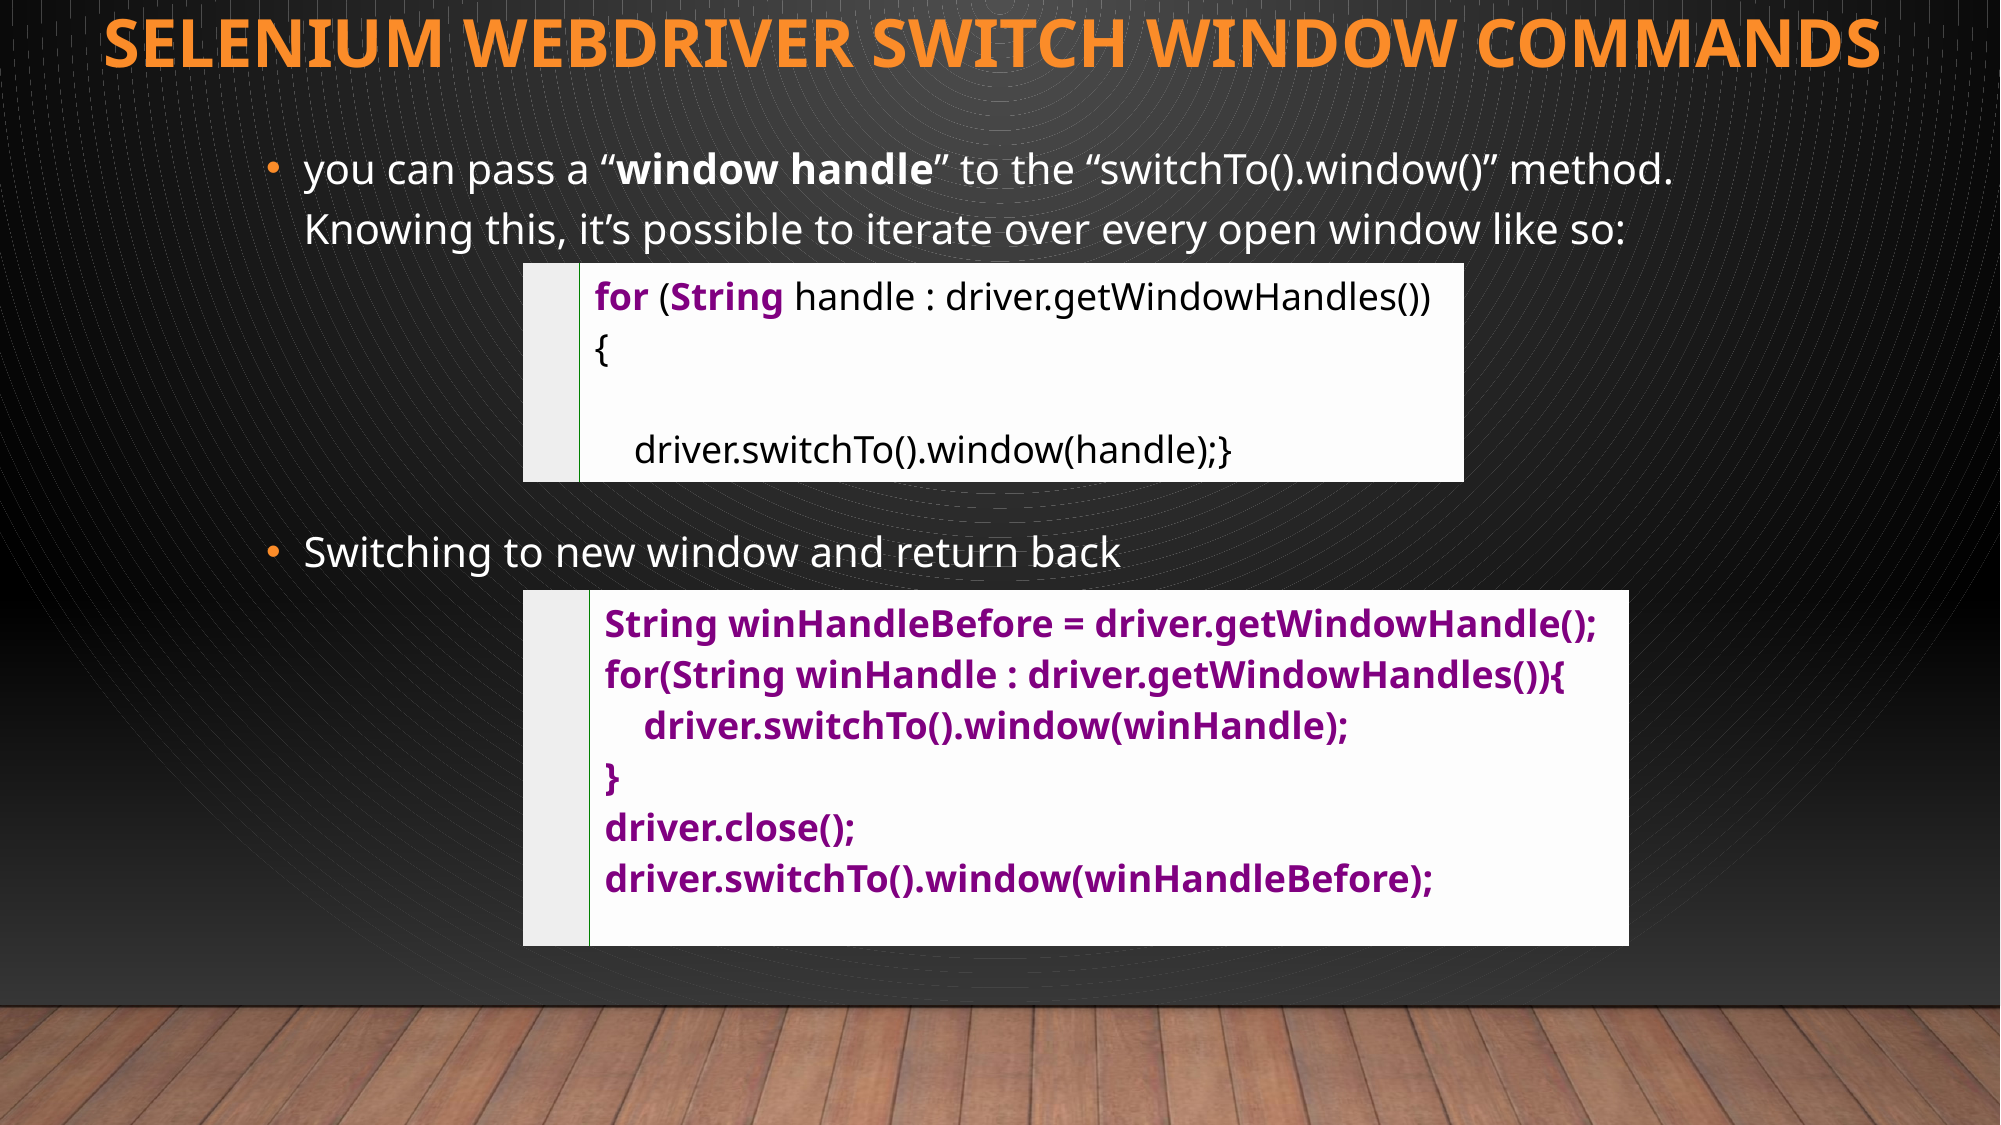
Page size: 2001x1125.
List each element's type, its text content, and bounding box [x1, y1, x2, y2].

title Selenium WebDriver Switch Window Commands [0, 0, 1987, 173]
table_header for (String handle : driver.getWindowHandles()) { driver.switchTo().window(handle);} [580, 263, 1464, 482]
list you can pass a “window handle” to the “switchTo().window()” method. Knowing this, it’s possible to iterate over every open window like so: Switching to new window and return back [251, 173, 1776, 1073]
picture [0, 1005, 2000, 1125]
table_header String winHandleBefore = driver.getWindowHandle(); for(String winHandle : driver.getWindowHandles()){ driver.switchTo().window(winHandle); } driver.close(); driver.switchTo().window(winHandleBefore); [590, 590, 1629, 946]
table_header [523, 263, 579, 482]
table_header [523, 590, 589, 946]
